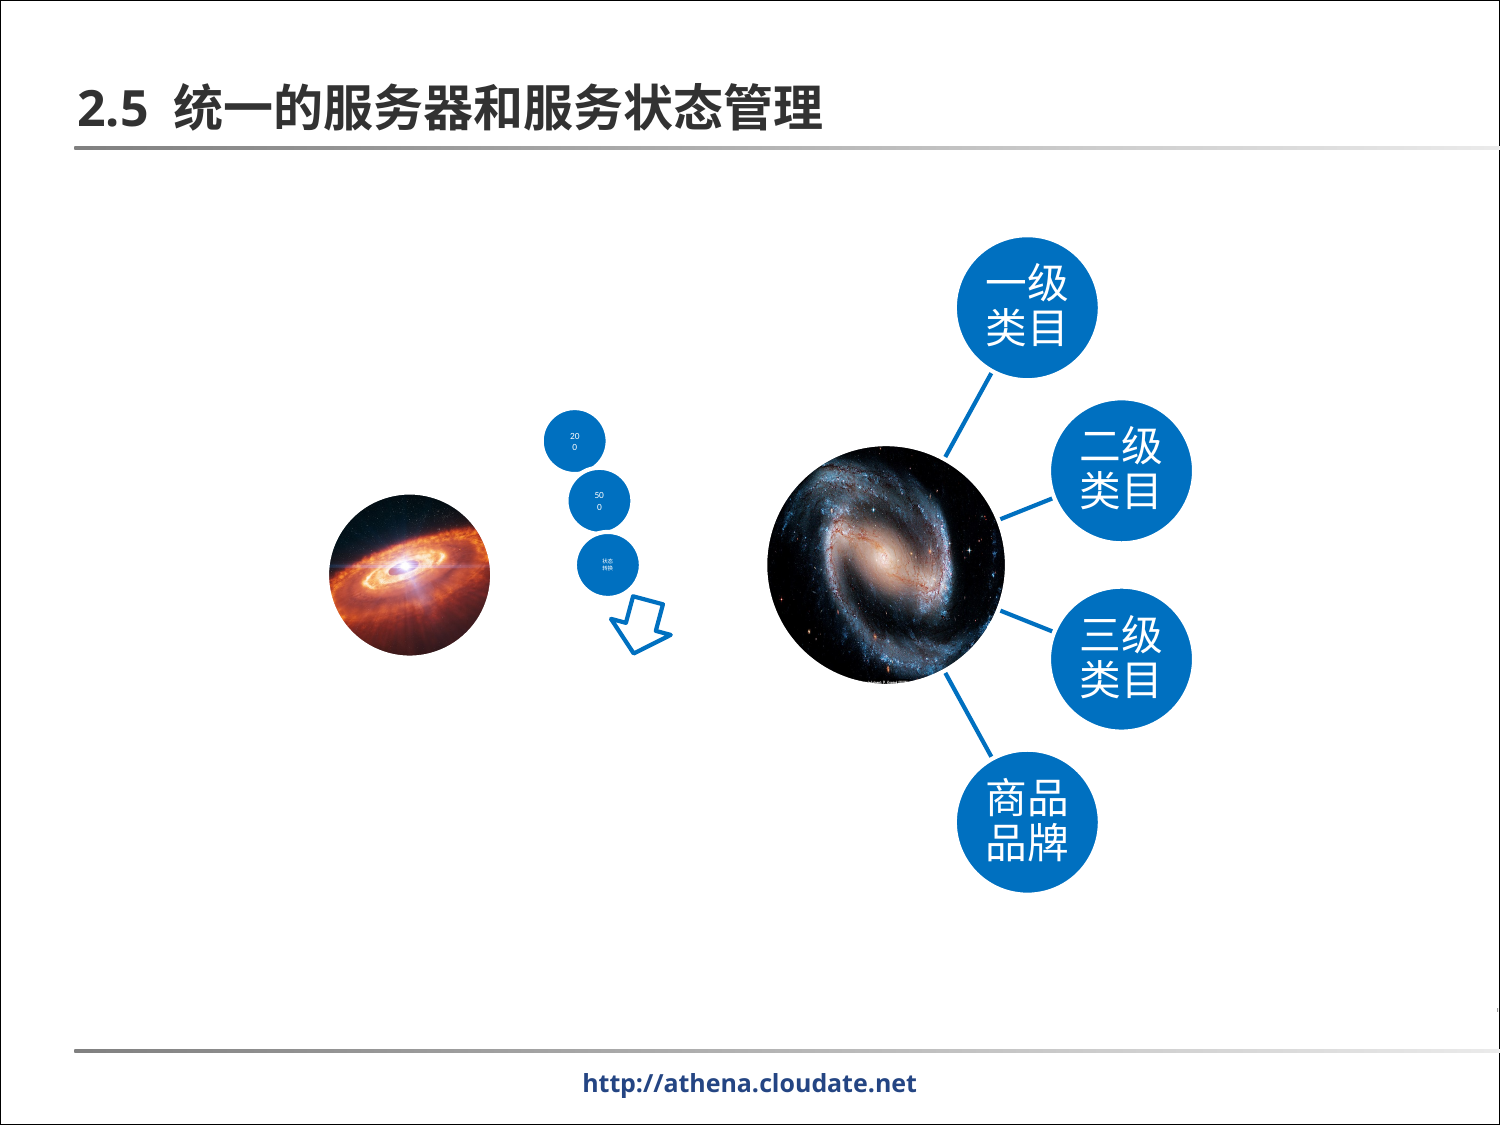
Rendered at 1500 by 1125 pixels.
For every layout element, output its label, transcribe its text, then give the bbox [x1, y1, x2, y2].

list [764, 193, 1427, 937]
title 2.5 统一的服务器和服务状态管理 [77, 76, 1425, 137]
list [78, 193, 741, 937]
